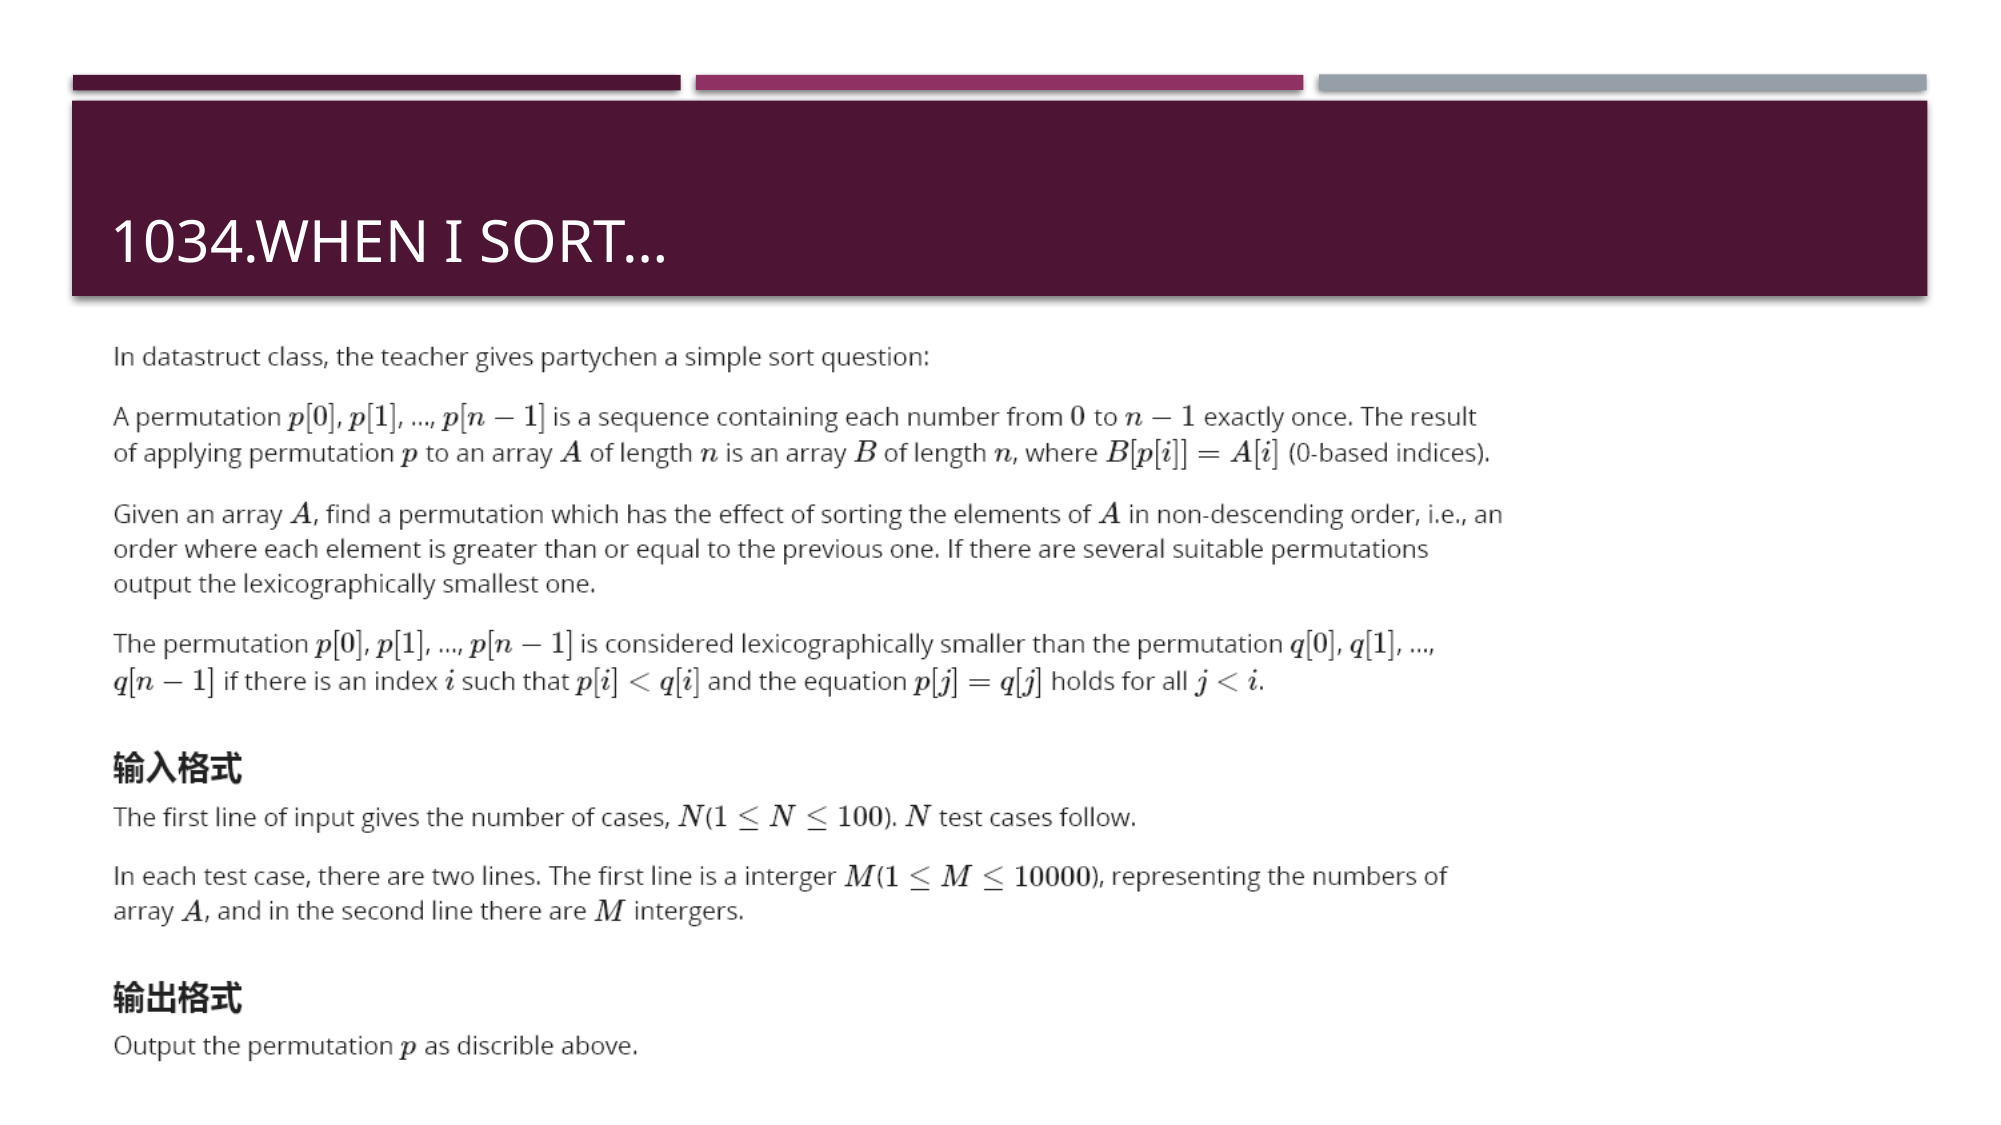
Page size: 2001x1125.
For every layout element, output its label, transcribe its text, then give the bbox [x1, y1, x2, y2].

title 1034.When I sort… [95, 115, 1905, 282]
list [94, 327, 1520, 1084]
